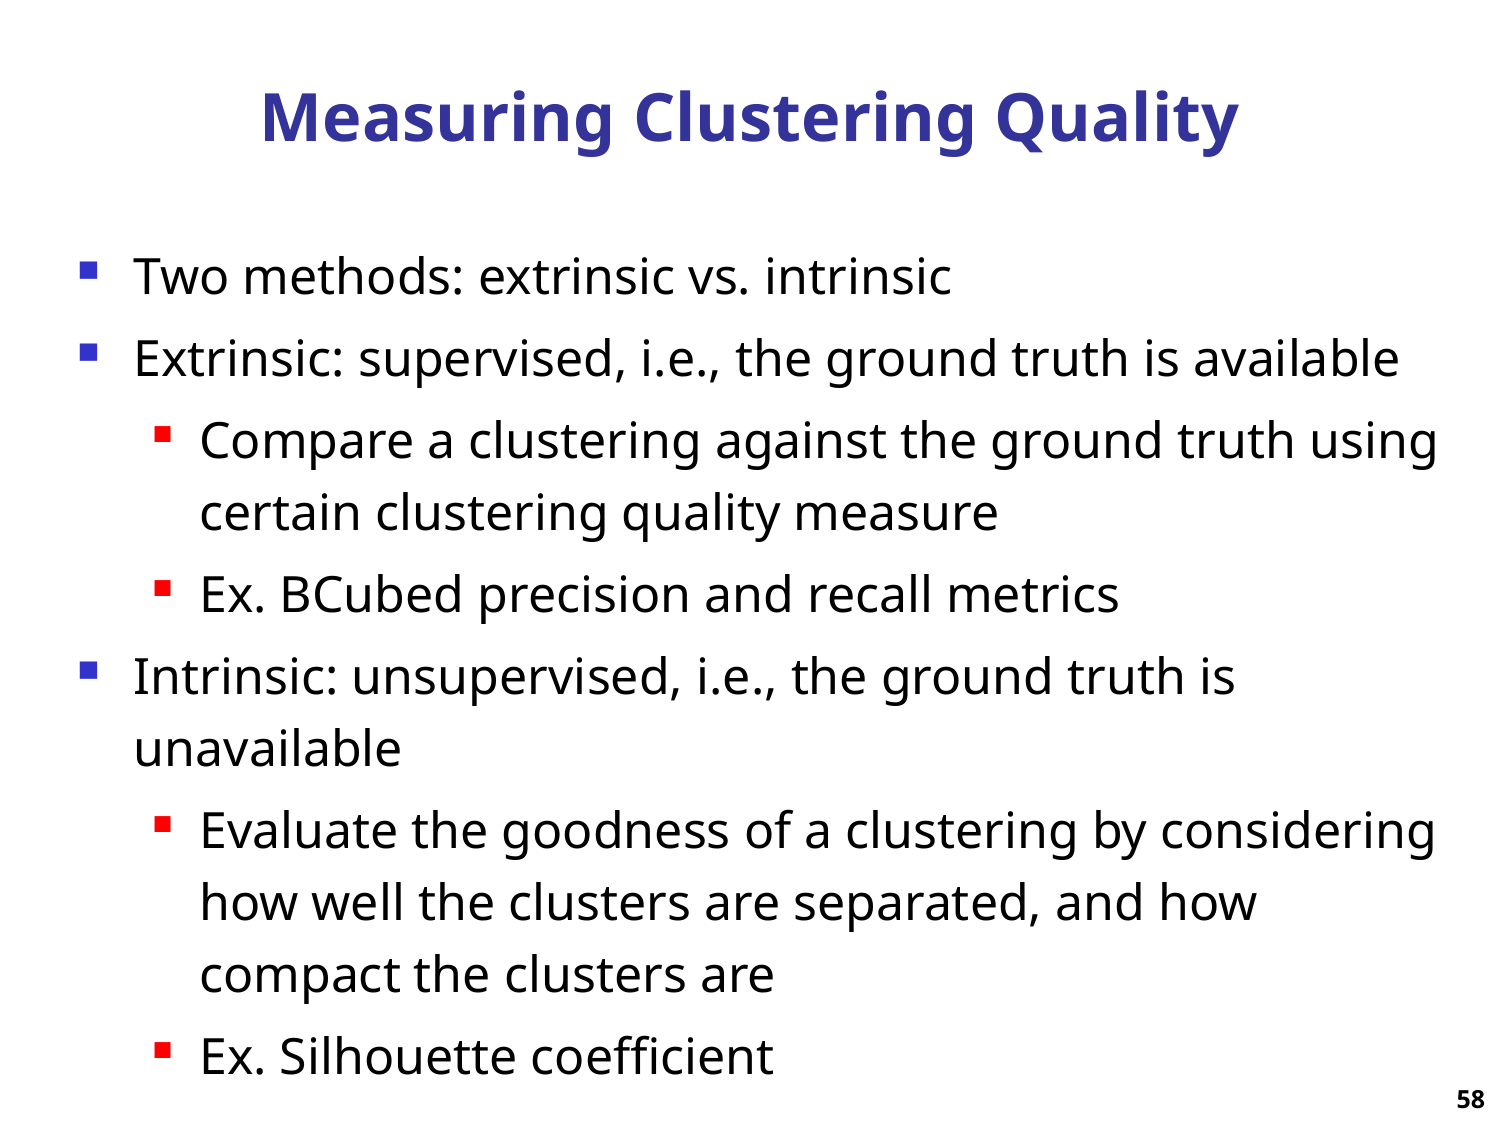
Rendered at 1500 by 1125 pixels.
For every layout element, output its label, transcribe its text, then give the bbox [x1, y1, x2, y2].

text_box 58 [1187, 1062, 1500, 1125]
list Two methods: extrinsic vs. intrinsic Extrinsic: supervised, i.e., the ground truth is available Compare a clustering against the ground truth using certain clustering quality measure Ex. BCubed precision and recall metrics Intrinsic: unsupervised, i.e., the ground truth is unavailable Evaluate the goodness of a clustering by considering how well the clusters are separated, and how compact the clusters are Ex. Silhouette coefficient [62, 224, 1463, 1063]
title Measuring Clustering Quality [0, 62, 1500, 163]
